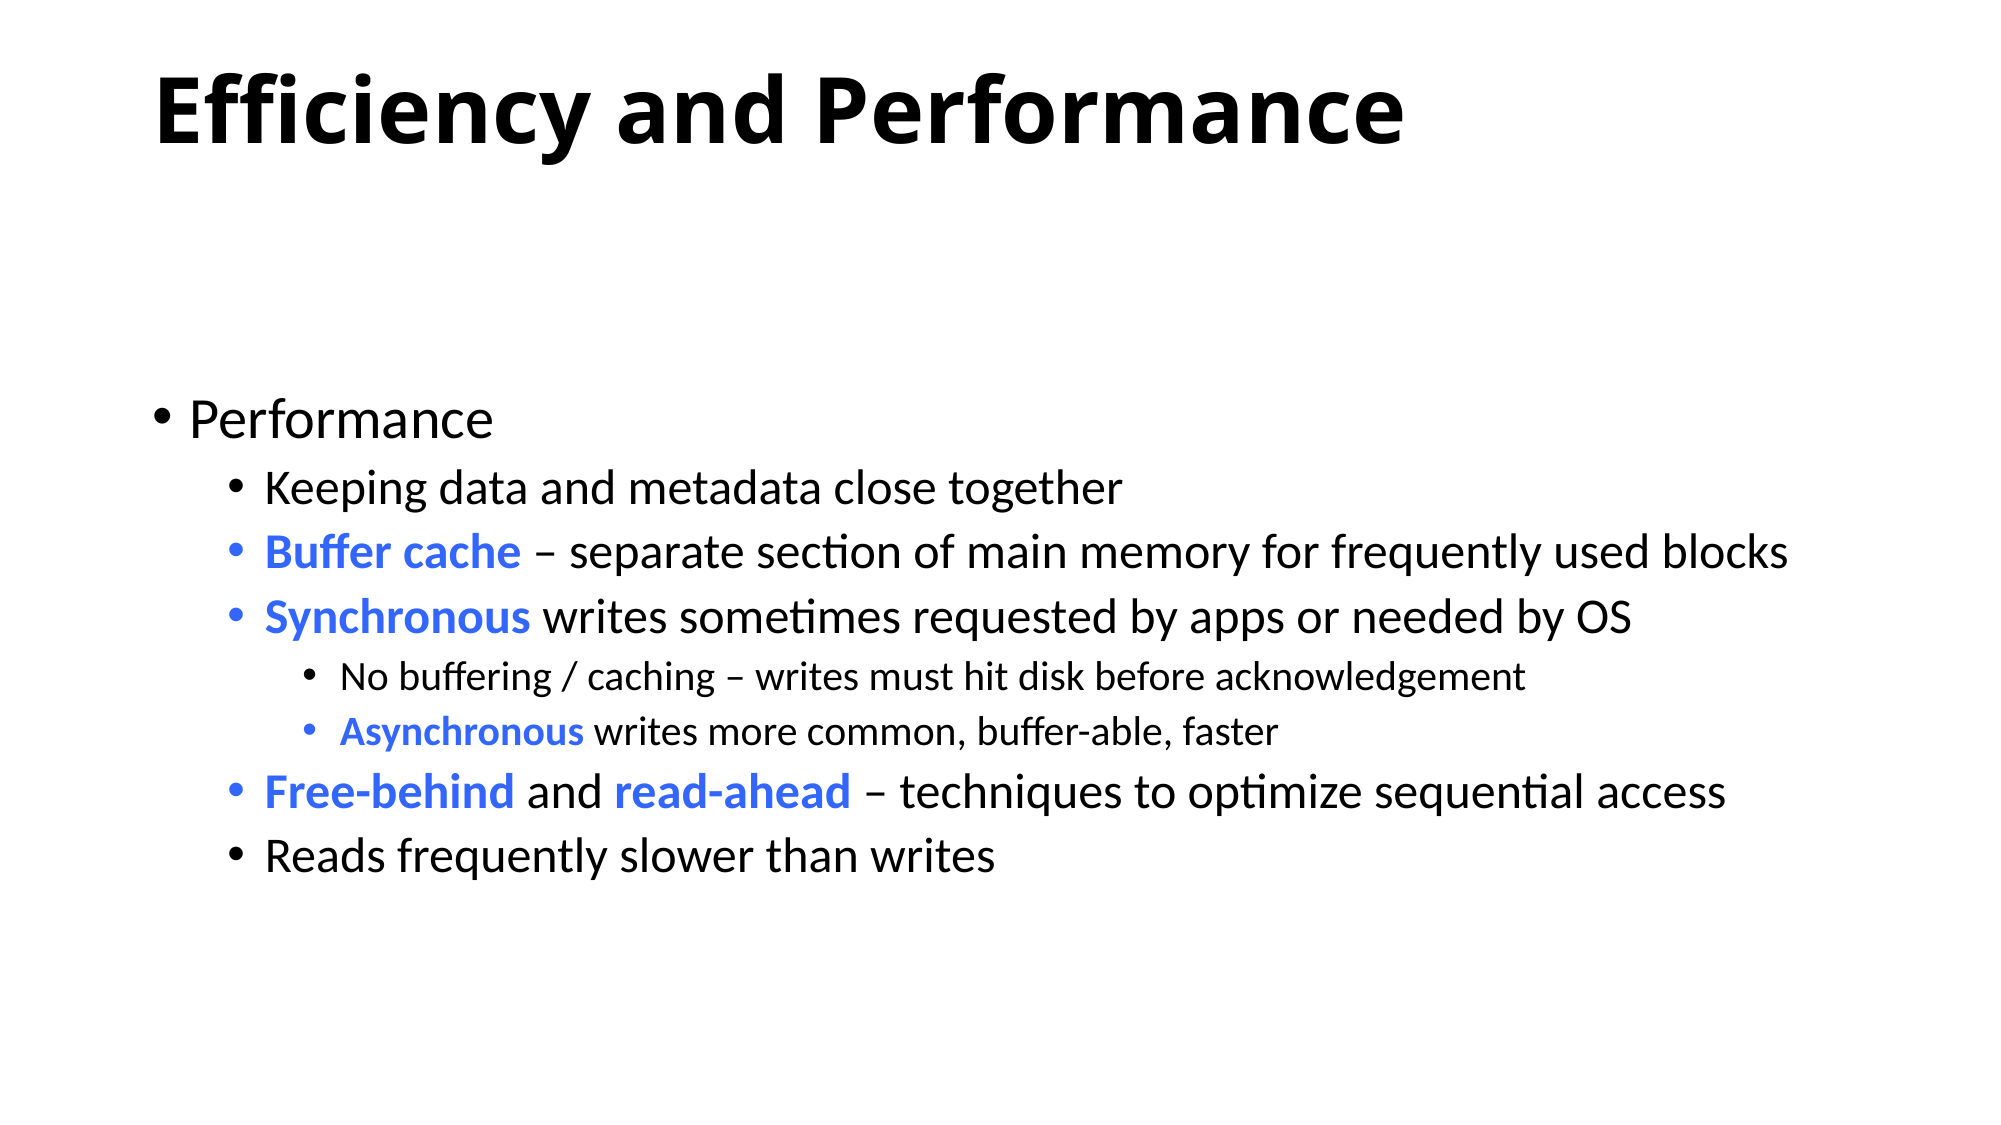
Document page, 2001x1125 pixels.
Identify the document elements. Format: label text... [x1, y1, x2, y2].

title Efficiency and Performance [137, 59, 1863, 278]
list Performance Keeping data and metadata close together Buffer cache – separate section of main memory for frequently used blocks Synchronous writes sometimes requested by apps or needed by OS No buffering / caching – writes must hit disk before acknowledgement Asynchronous writes more common, buffer-able, faster Free-behind and read-ahead – techniques to optimize sequential access Reads frequently slower than writes [137, 299, 1863, 1014]
